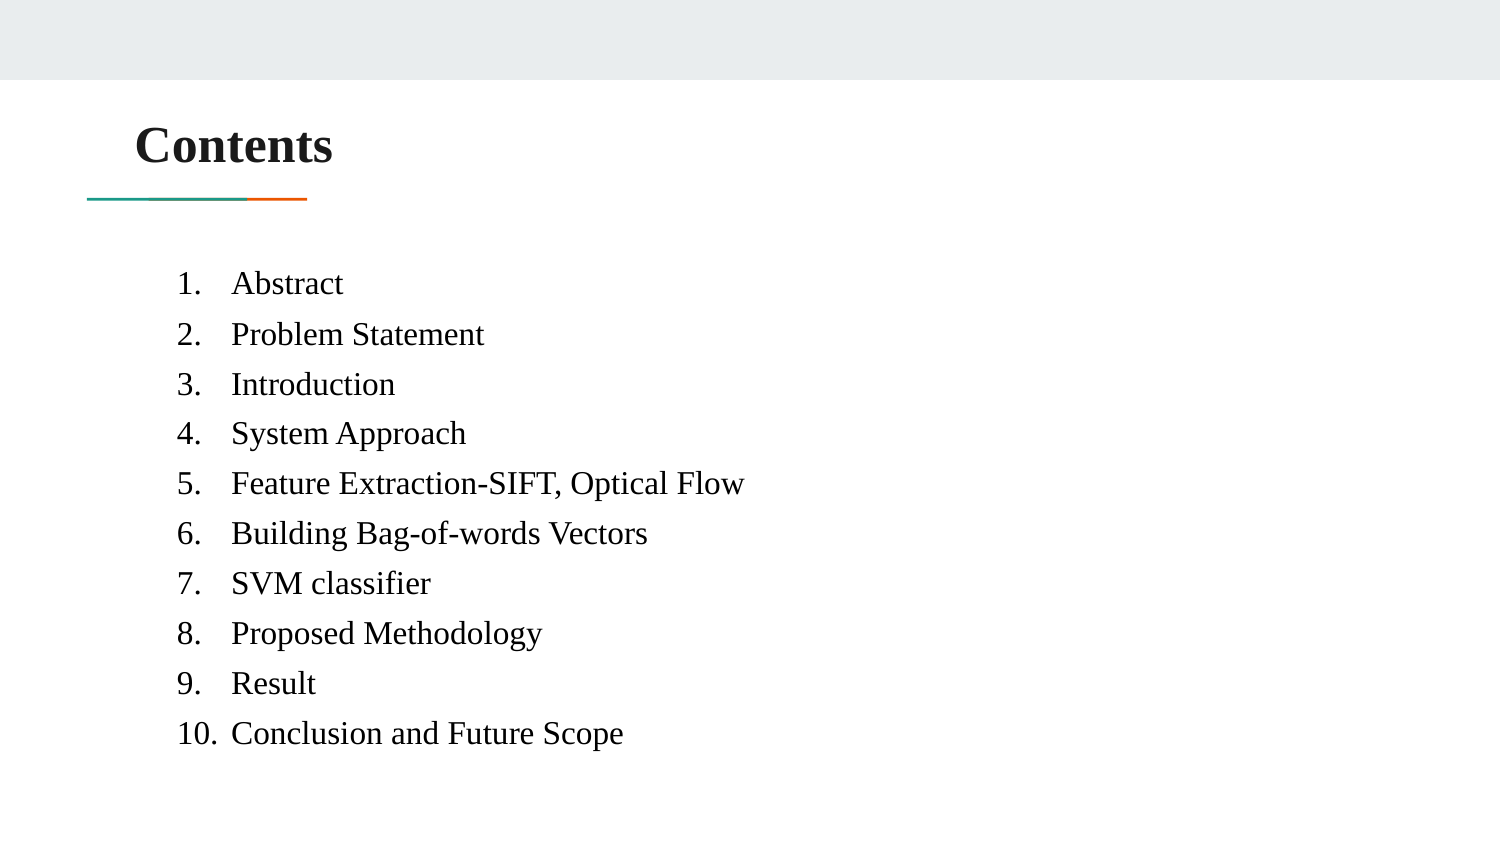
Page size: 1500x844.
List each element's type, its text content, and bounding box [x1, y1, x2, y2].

list Abstract Problem Statement Introduction System Approach Feature Extraction-SIFT, Optical Flow Building Bag-of-words Vectors SVM classifier Proposed Methodology Result Conclusion and Future Scope [140, 236, 1474, 844]
title Contents [119, 101, 1381, 190]
